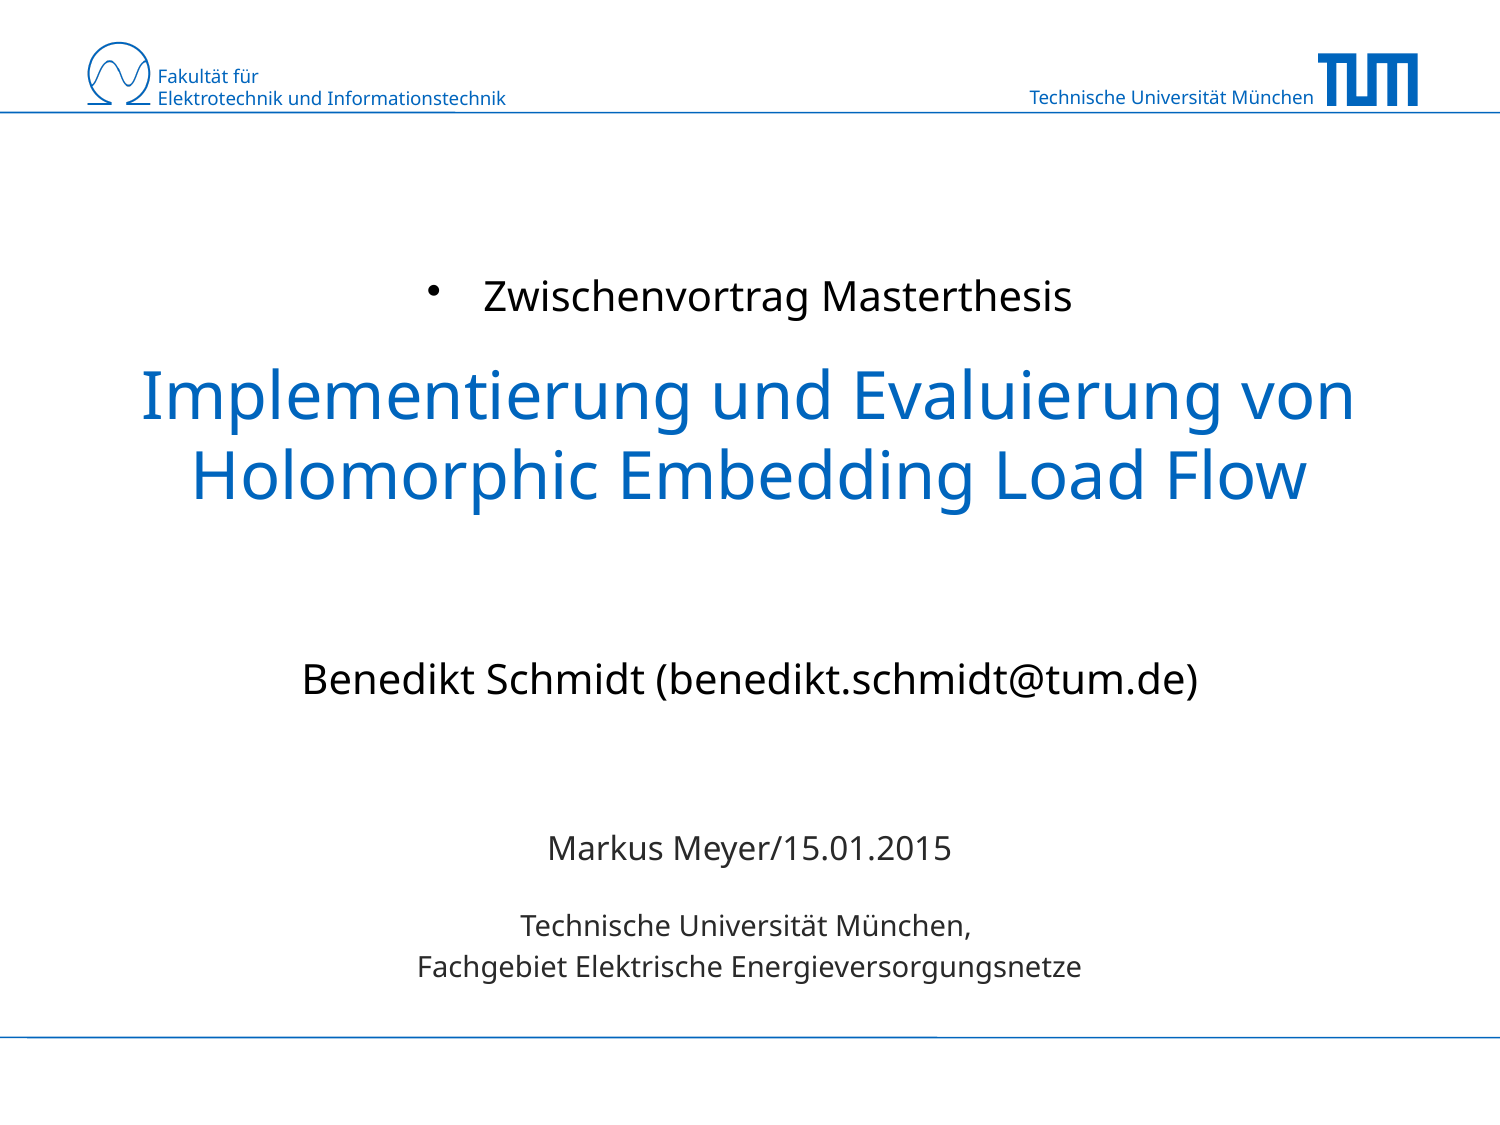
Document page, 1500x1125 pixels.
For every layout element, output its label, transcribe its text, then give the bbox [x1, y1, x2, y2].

text_box Benedikt Schmidt (benedikt.schmidt@tum.de) [105, 645, 1395, 751]
text_box Implementierung und Evaluierung von Holomorphic Embedding Load Flow [111, 346, 1389, 535]
text_box Markus Meyer/15.01.2015 Technische Universität München, Fachgebiet Elektrische Energieversorgungsnetze [0, 819, 1500, 1014]
picture [82, 38, 154, 109]
title Zwischenvortrag Masterthesis [111, 262, 1389, 346]
